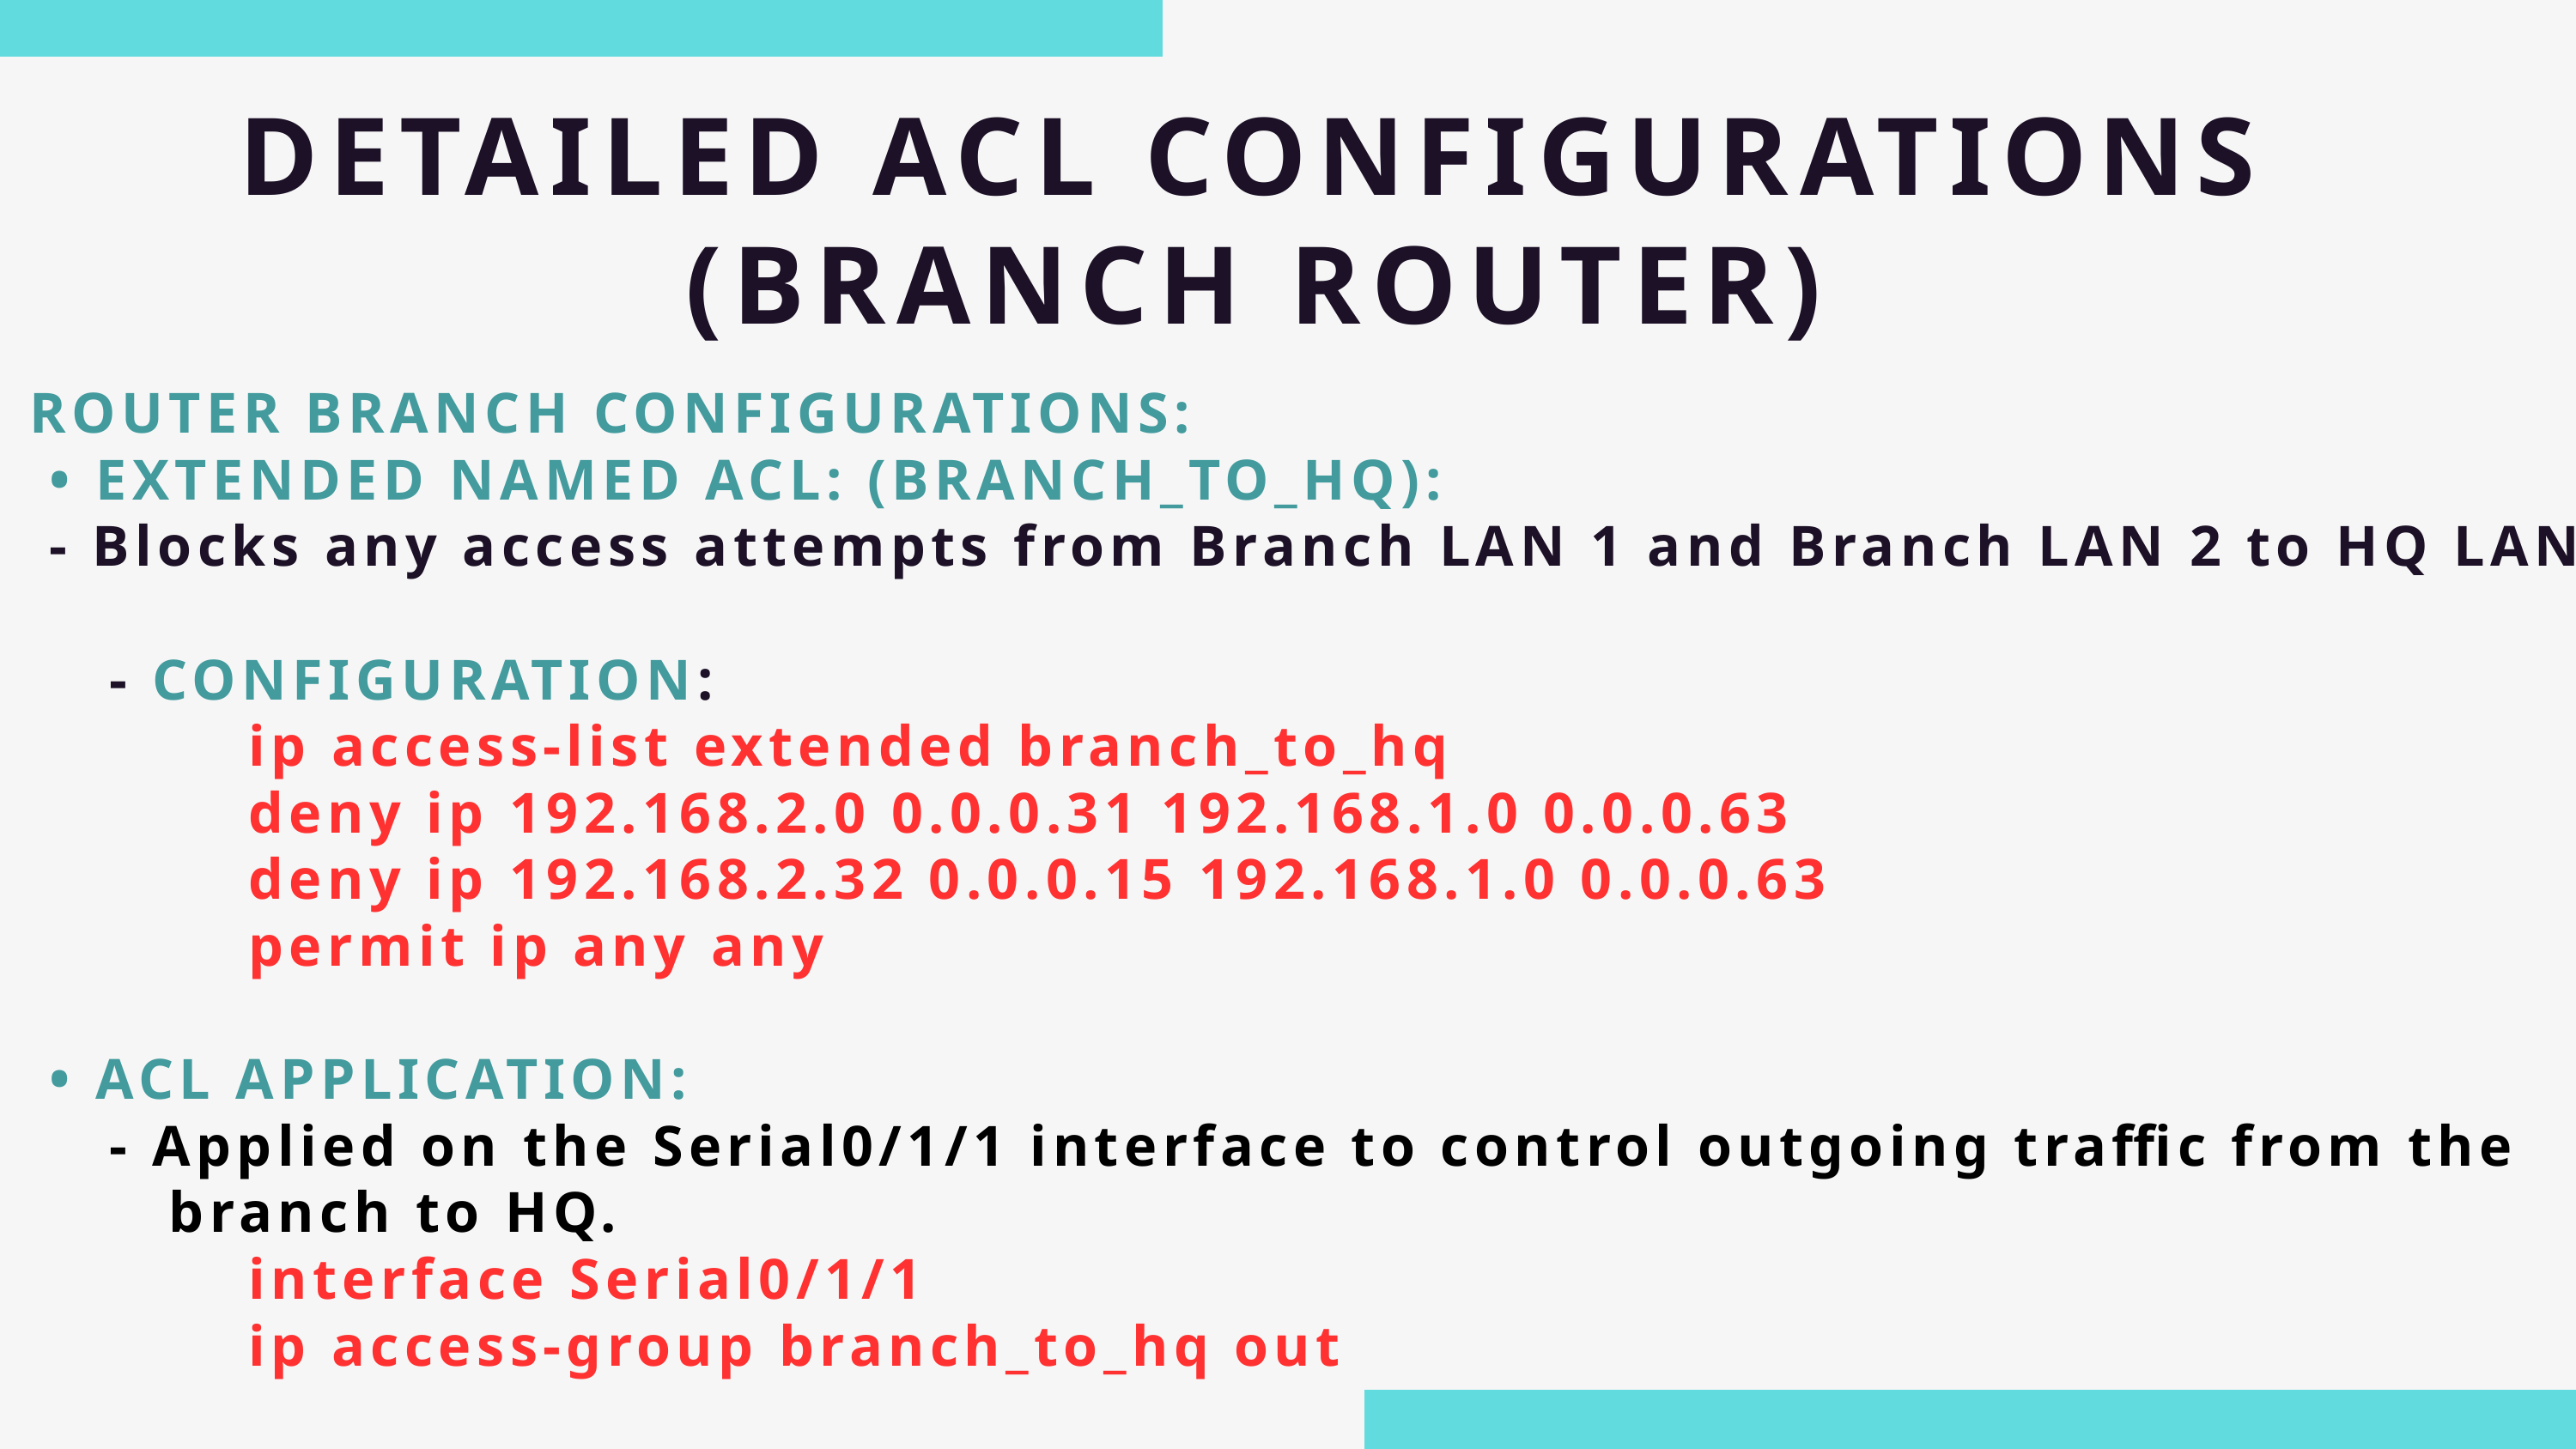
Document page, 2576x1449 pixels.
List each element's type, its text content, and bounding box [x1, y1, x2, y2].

text_box DETAILED ACL CONFIGURATIONS (BRANCH ROUTER) [169, 88, 2339, 346]
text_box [1364, 1390, 2576, 1449]
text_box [0, 0, 1163, 58]
text_box ROUTER BRANCH CONFIGURATIONS: • EXTENDED NAMED ACL: (BRANCH_TO_HQ): - Blocks any access attempts from Branch LAN 1 and Branch LAN 2 to HQ LAN1. - CONFIGURATION: ip access-list extended branch_to_hq deny ip 192.168.2.0 0.0.0.31 192.168.1.0 0.0.0.63 deny ip 192.168.2.32 0.0.0.15 192.168.1.0 0.0.0.63 permit ip any any • ACL APPLICATION: - Applied on the Serial0/1/1 interface to control outgoing traffic from the branch to HQ. interface Serial0/1/1 ip access-group branch_to_hq out [29, 377, 2576, 1449]
